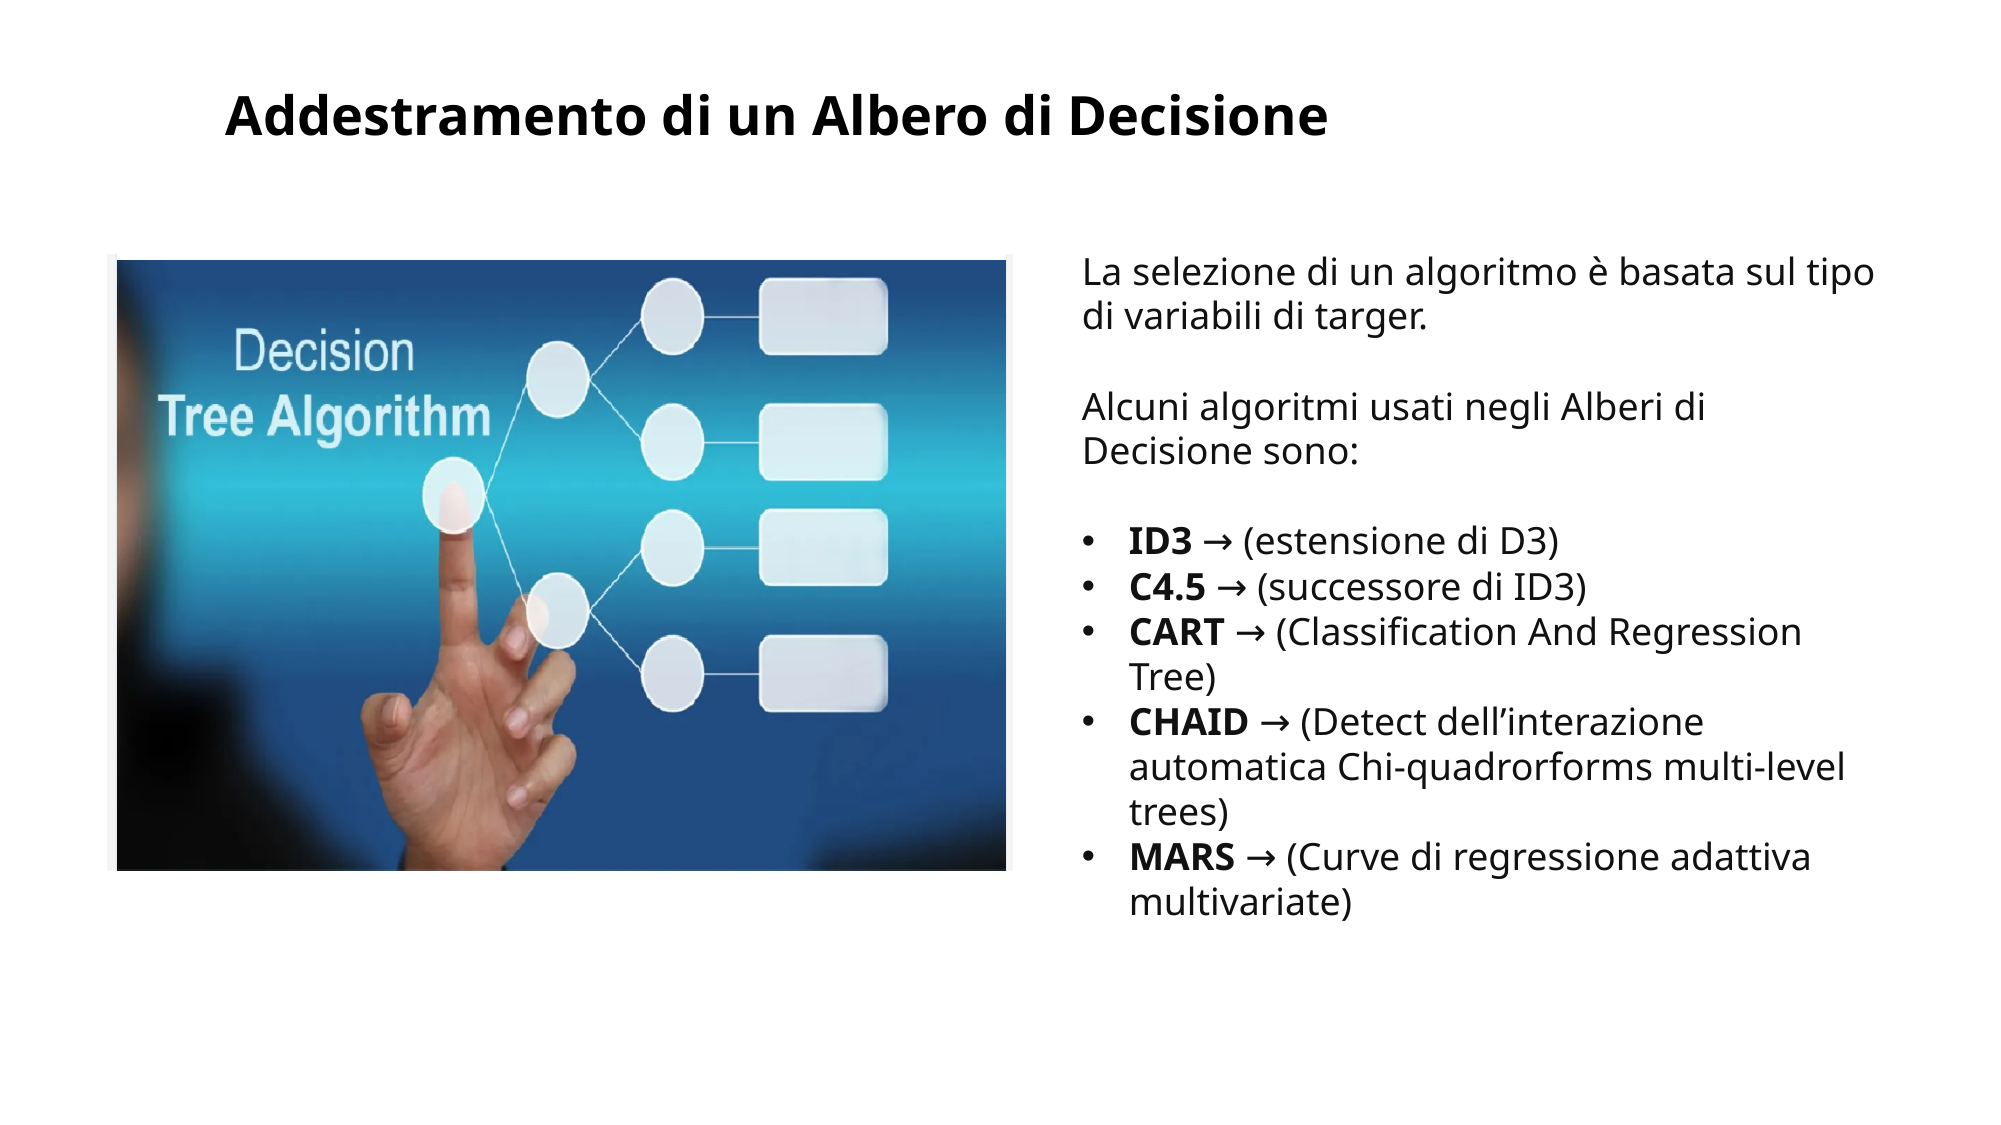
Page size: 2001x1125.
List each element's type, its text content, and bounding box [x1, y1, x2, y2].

picture [107, 254, 1013, 871]
text_box La selezione di un algoritmo è basata sul tipo di variabili di targer. Alcuni algoritmi usati negli Alberi di Decisione sono: ID3 → (estensione di D3) C4.5 → (successore di ID3) CART → (Classification And Regression Tree) CHAID → (Detect dell’interazione automatica Chi-quadrorforms multi-level trees) MARS → (Curve di regressione adattiva multivariate) [1067, 240, 1893, 930]
text_box Addestramento di un Albero di Decisione [210, 74, 1741, 155]
